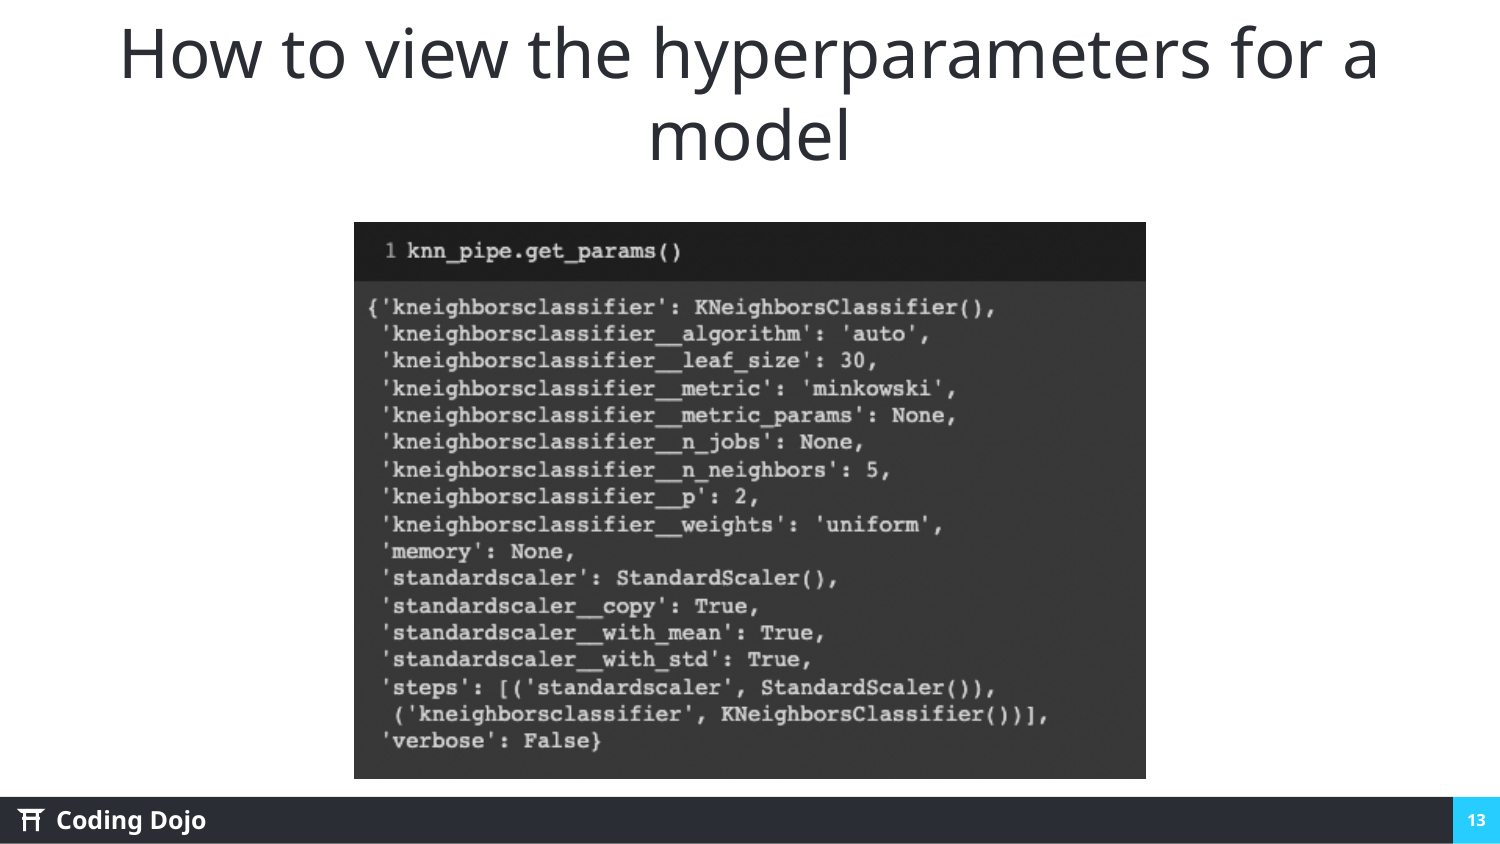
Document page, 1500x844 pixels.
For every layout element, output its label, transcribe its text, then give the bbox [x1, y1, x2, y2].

title How to view the hyperparameters for a model [103, 21, 1397, 163]
picture [15, 804, 47, 836]
picture [354, 222, 1146, 779]
